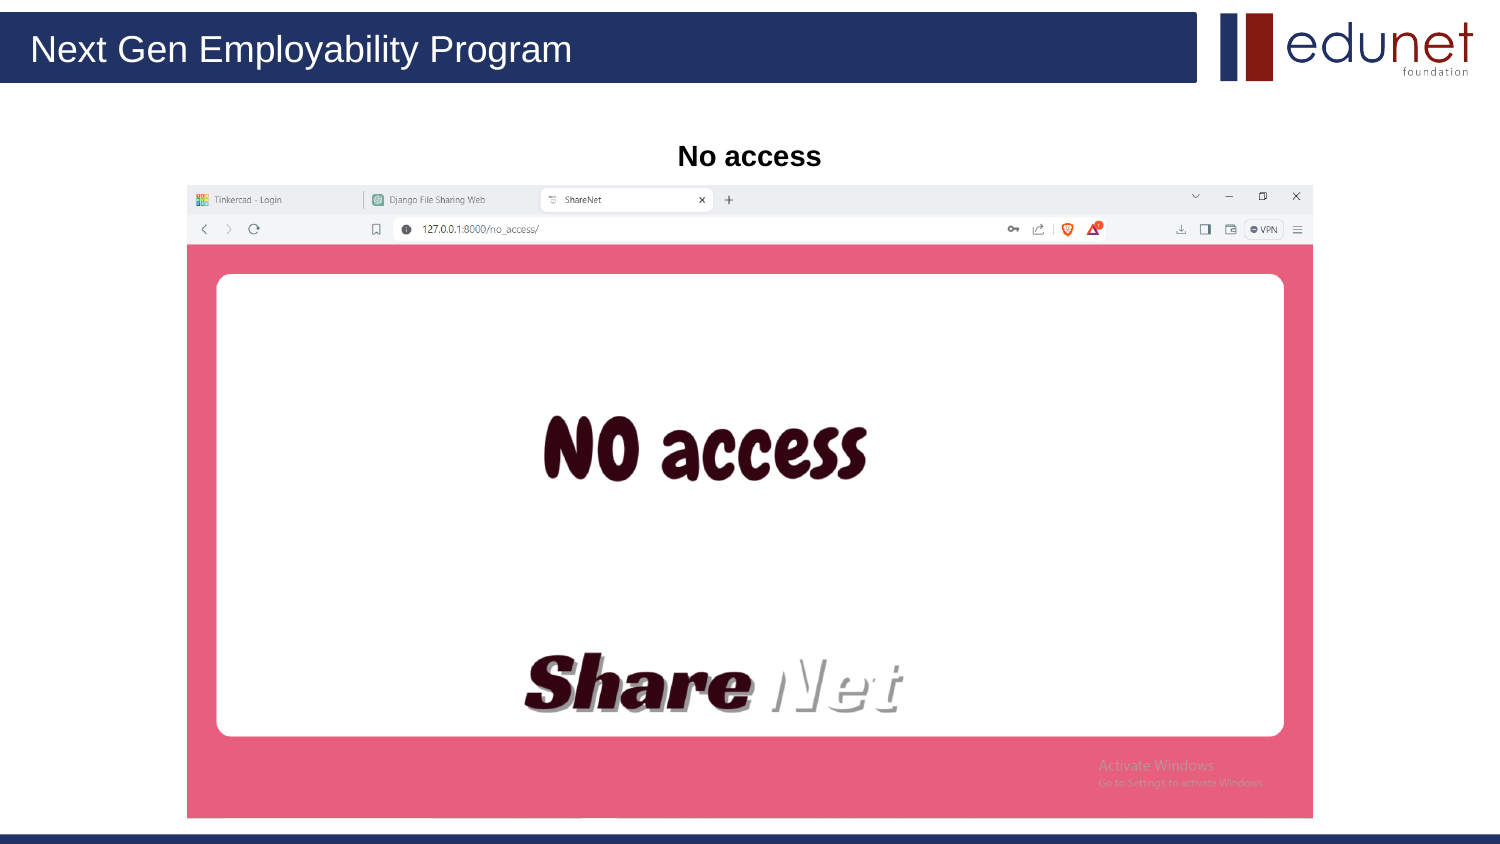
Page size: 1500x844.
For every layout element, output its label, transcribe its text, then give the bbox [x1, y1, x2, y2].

picture [187, 185, 1313, 819]
title No access [103, 101, 1397, 208]
picture [1279, 14, 1482, 83]
